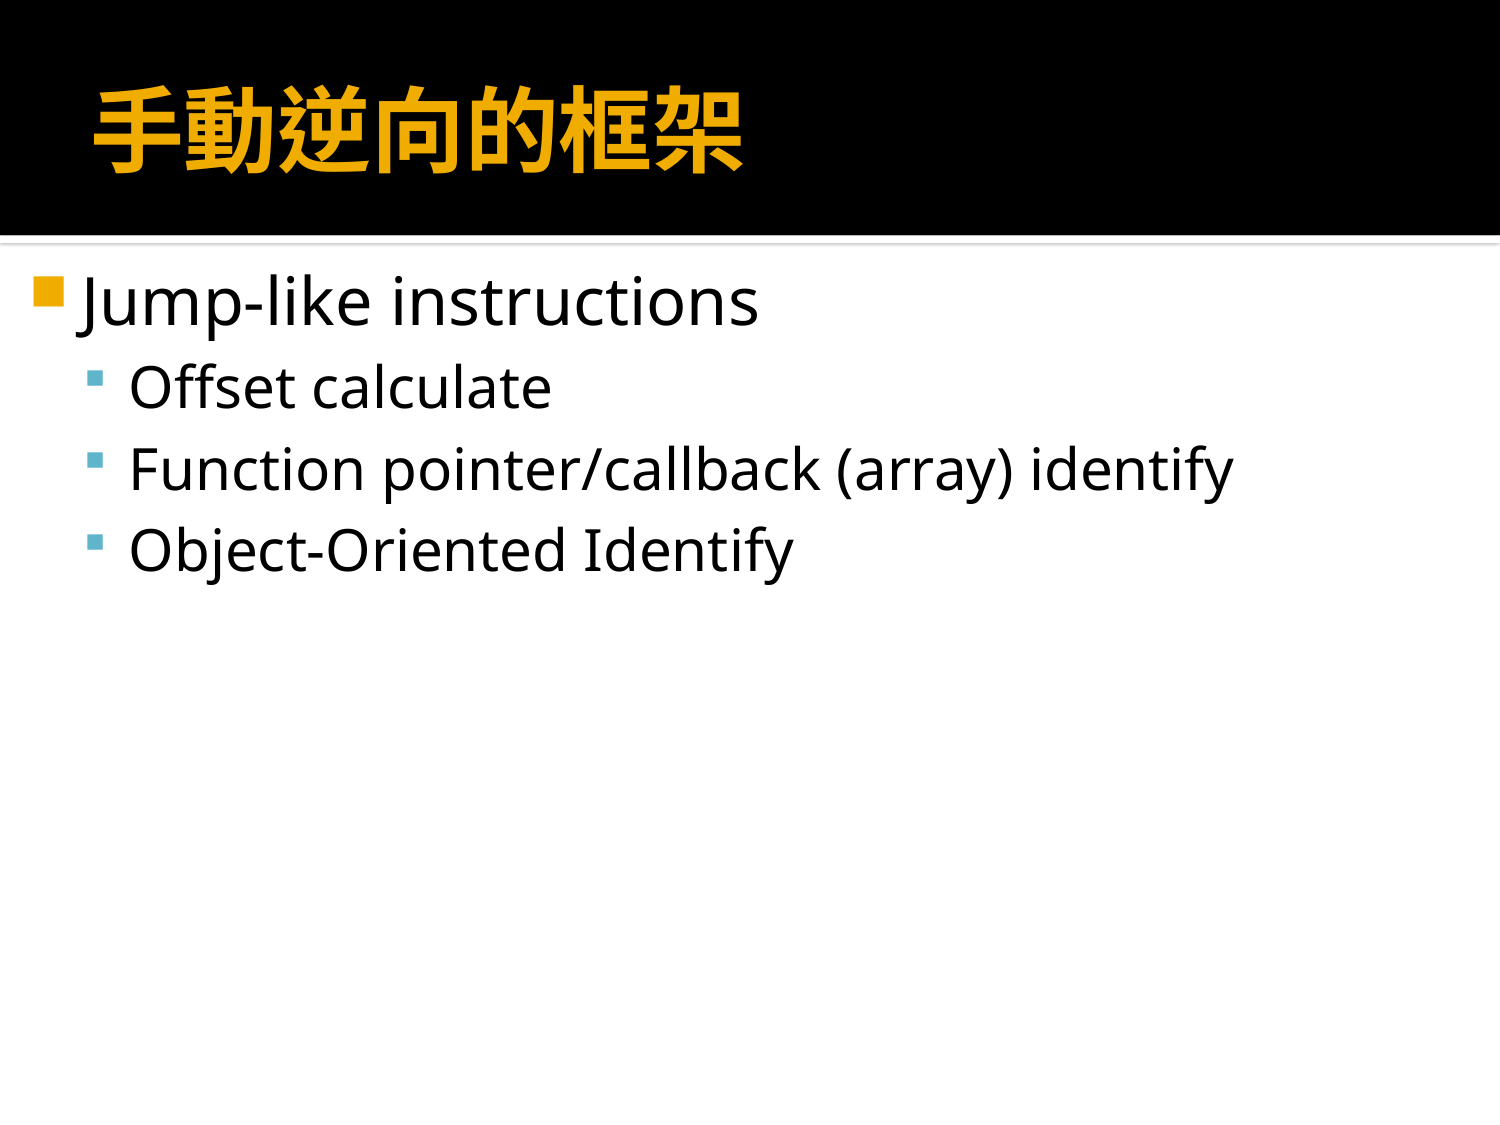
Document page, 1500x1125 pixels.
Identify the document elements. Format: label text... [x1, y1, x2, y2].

list Jump-like instructions Offset calculate Function pointer/callback (array) identify Object-Oriented Identify [0, 243, 1500, 1125]
title 手動逆向的框架 [75, 25, 1425, 231]
